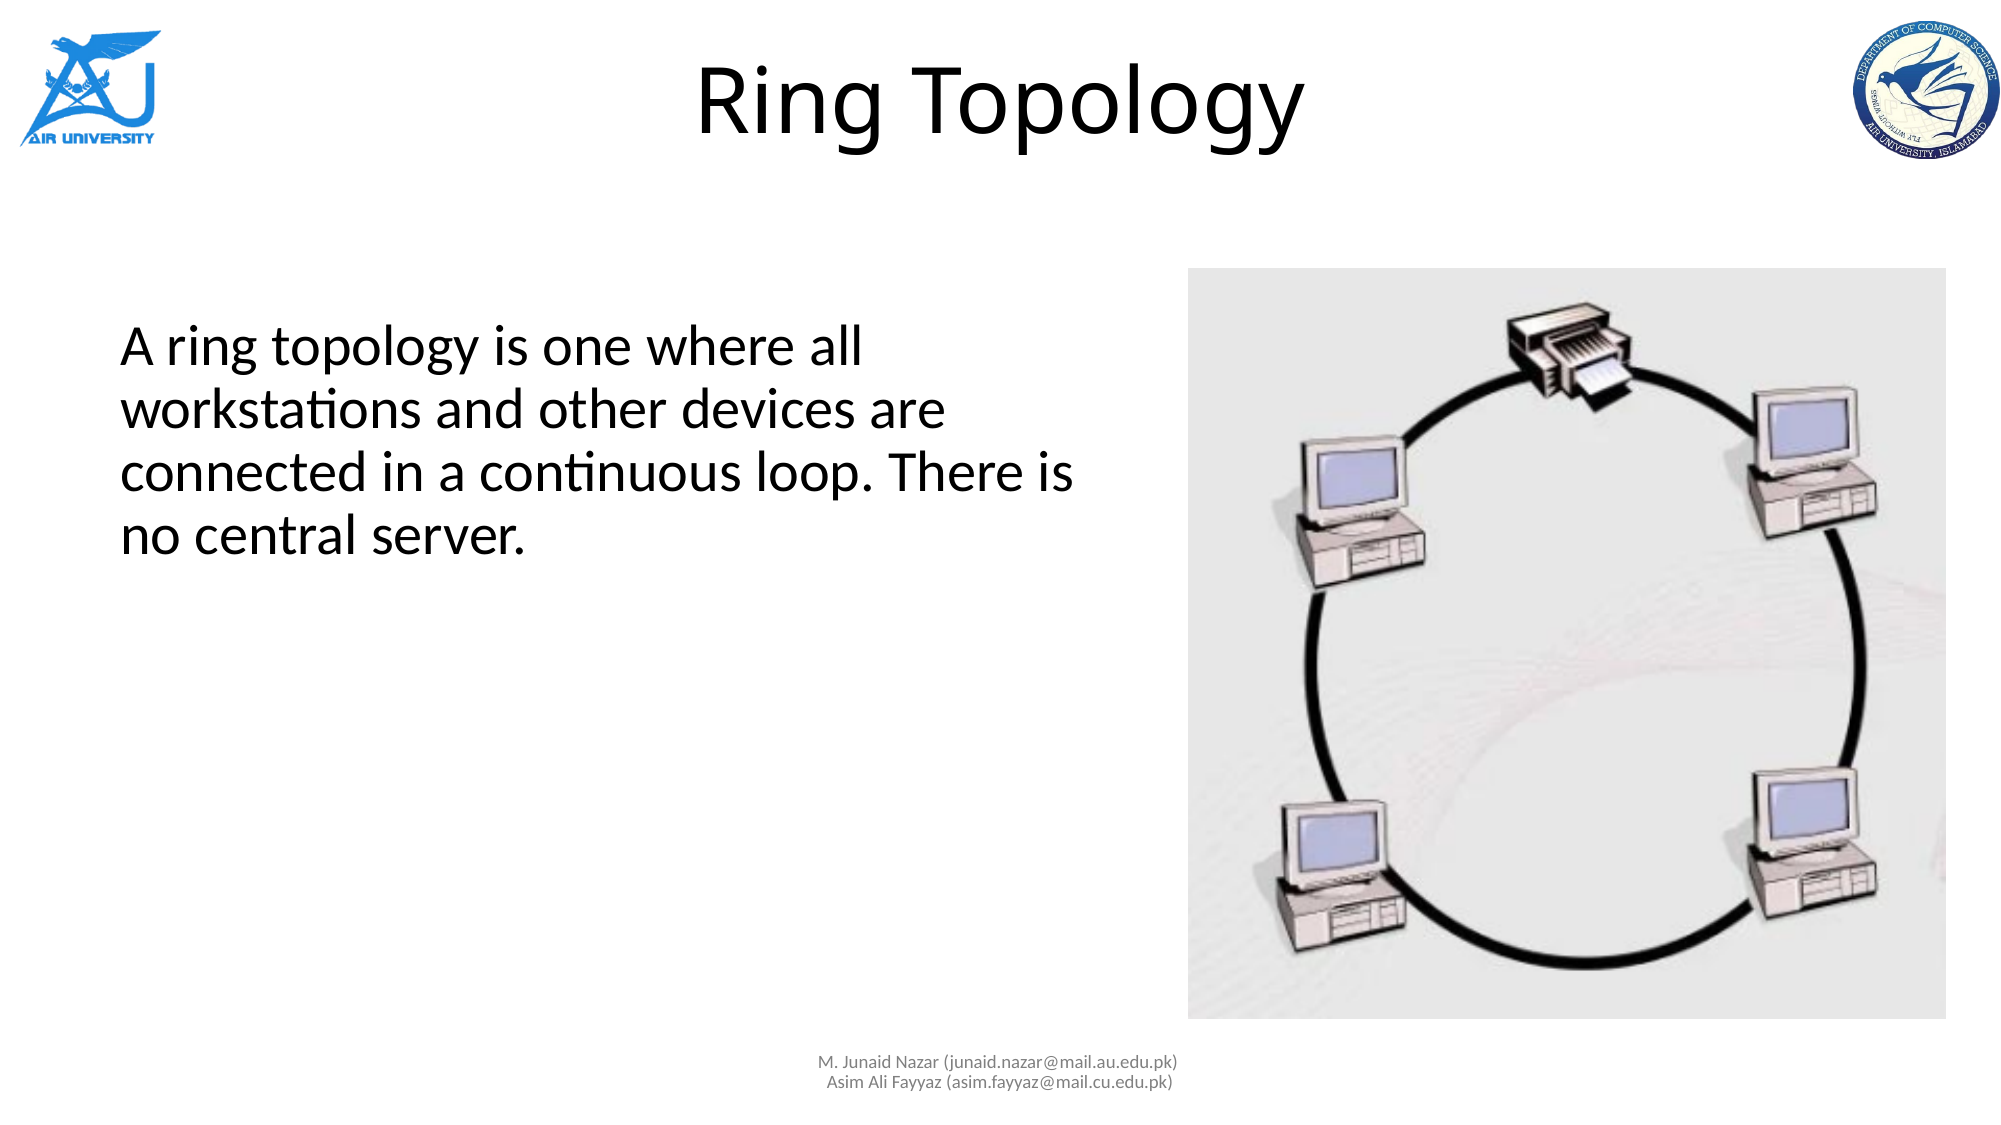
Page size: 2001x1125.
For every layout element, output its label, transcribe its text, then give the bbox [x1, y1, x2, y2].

list A ring topology is one where all workstations and other devices are connected in a continuous loop. There is no central server. [99, 224, 1162, 1019]
picture [1188, 268, 1946, 1019]
picture [1853, 21, 2000, 159]
title Ring Topology [99, 45, 1900, 163]
picture [3, 21, 181, 159]
footer M. Junaid Nazar (junaid.nazar@mail.au.edu.pk) Asim Ali Fayyaz (asim.fayyaz@mail.cu.edu.pk) [662, 1042, 1338, 1103]
